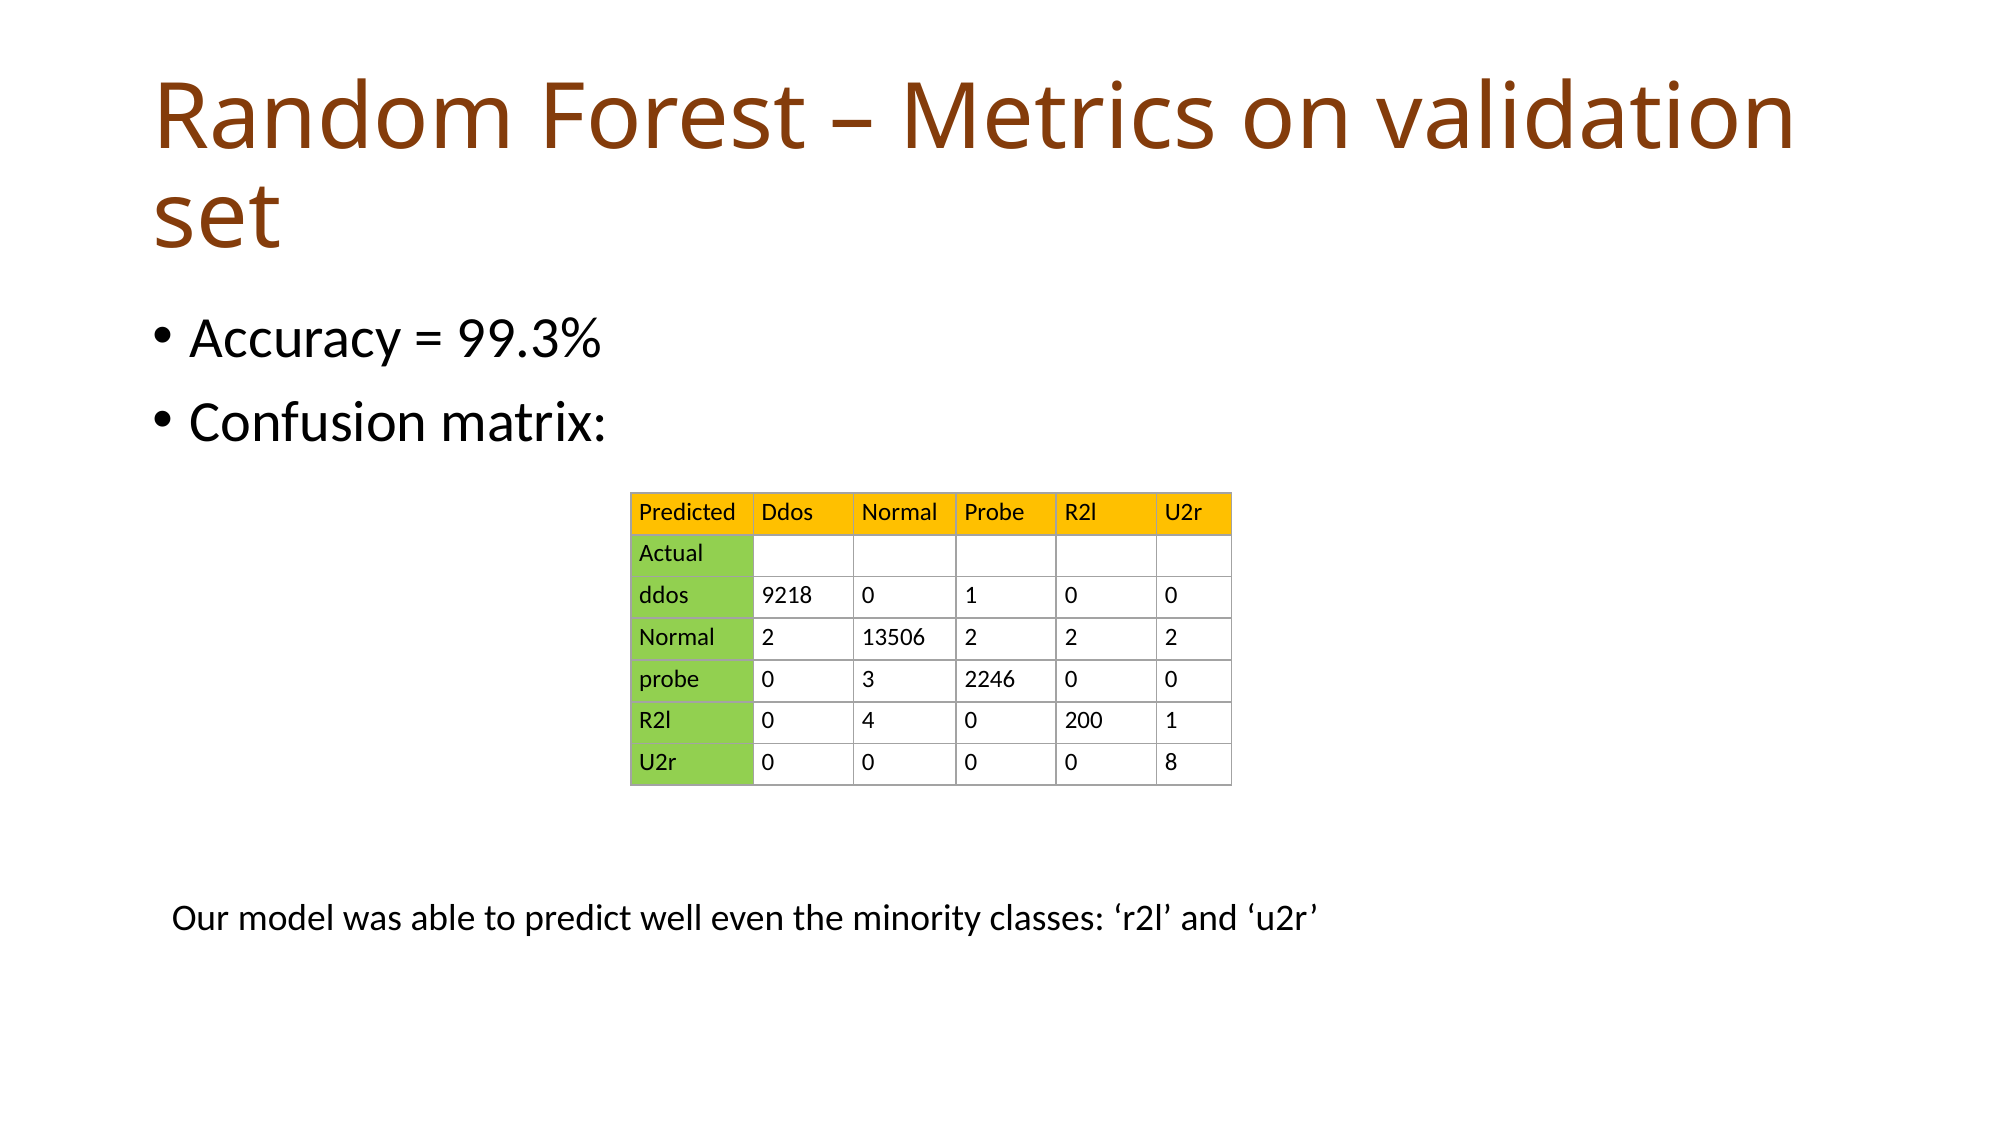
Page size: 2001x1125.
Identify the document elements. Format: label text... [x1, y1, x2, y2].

table_header R2l [1057, 494, 1156, 534]
table_cell 200 [1057, 703, 1156, 743]
table_cell probe [632, 661, 753, 701]
table_header Normal [854, 494, 955, 534]
table_cell [854, 536, 955, 576]
table_cell 0 [1057, 661, 1156, 701]
table_cell ddos [632, 577, 753, 617]
table_cell 0 [957, 744, 1055, 784]
table_cell 2 [1057, 619, 1156, 659]
table_cell 0 [854, 744, 955, 784]
table_cell 0 [1157, 661, 1231, 701]
table_cell 2246 [957, 661, 1055, 701]
table_cell 2 [957, 619, 1055, 659]
table_cell 4 [854, 703, 955, 743]
table_cell [754, 536, 853, 576]
table_cell Actual [632, 536, 753, 576]
table_header Probe [957, 494, 1055, 534]
table_cell 2 [754, 619, 853, 659]
table_cell 0 [754, 703, 853, 743]
table_header Predicted [632, 494, 753, 534]
text_box Our model was able to predict well even the minority classes: ‘r2l’ and ‘u2r’ [157, 885, 1863, 946]
table_cell [1057, 536, 1156, 576]
table_cell 1 [957, 577, 1055, 617]
table_cell 3 [854, 661, 955, 701]
table_cell [957, 536, 1055, 576]
table_cell 0 [754, 661, 853, 701]
table_cell 0 [1057, 577, 1156, 617]
table_cell U2r [632, 744, 753, 784]
table_cell 13506 [854, 619, 955, 659]
table_header Ddos [754, 494, 853, 534]
table_cell 1 [1157, 703, 1231, 743]
table_cell 8 [1157, 744, 1231, 784]
table_cell 0 [1157, 577, 1231, 617]
table_cell 2 [1157, 619, 1231, 659]
list Accuracy = 99.3% Confusion matrix: [137, 299, 1863, 1014]
table_cell R2l [632, 703, 753, 743]
table_cell [1157, 536, 1231, 576]
title Random Forest – Metrics on validation set [137, 59, 1863, 278]
table_cell Normal [632, 619, 753, 659]
table_header U2r [1157, 494, 1231, 534]
table_cell 0 [854, 577, 955, 617]
table_cell 0 [957, 703, 1055, 743]
table_cell 0 [1057, 744, 1156, 784]
table_cell 9218 [754, 577, 853, 617]
table_cell 0 [754, 744, 853, 784]
